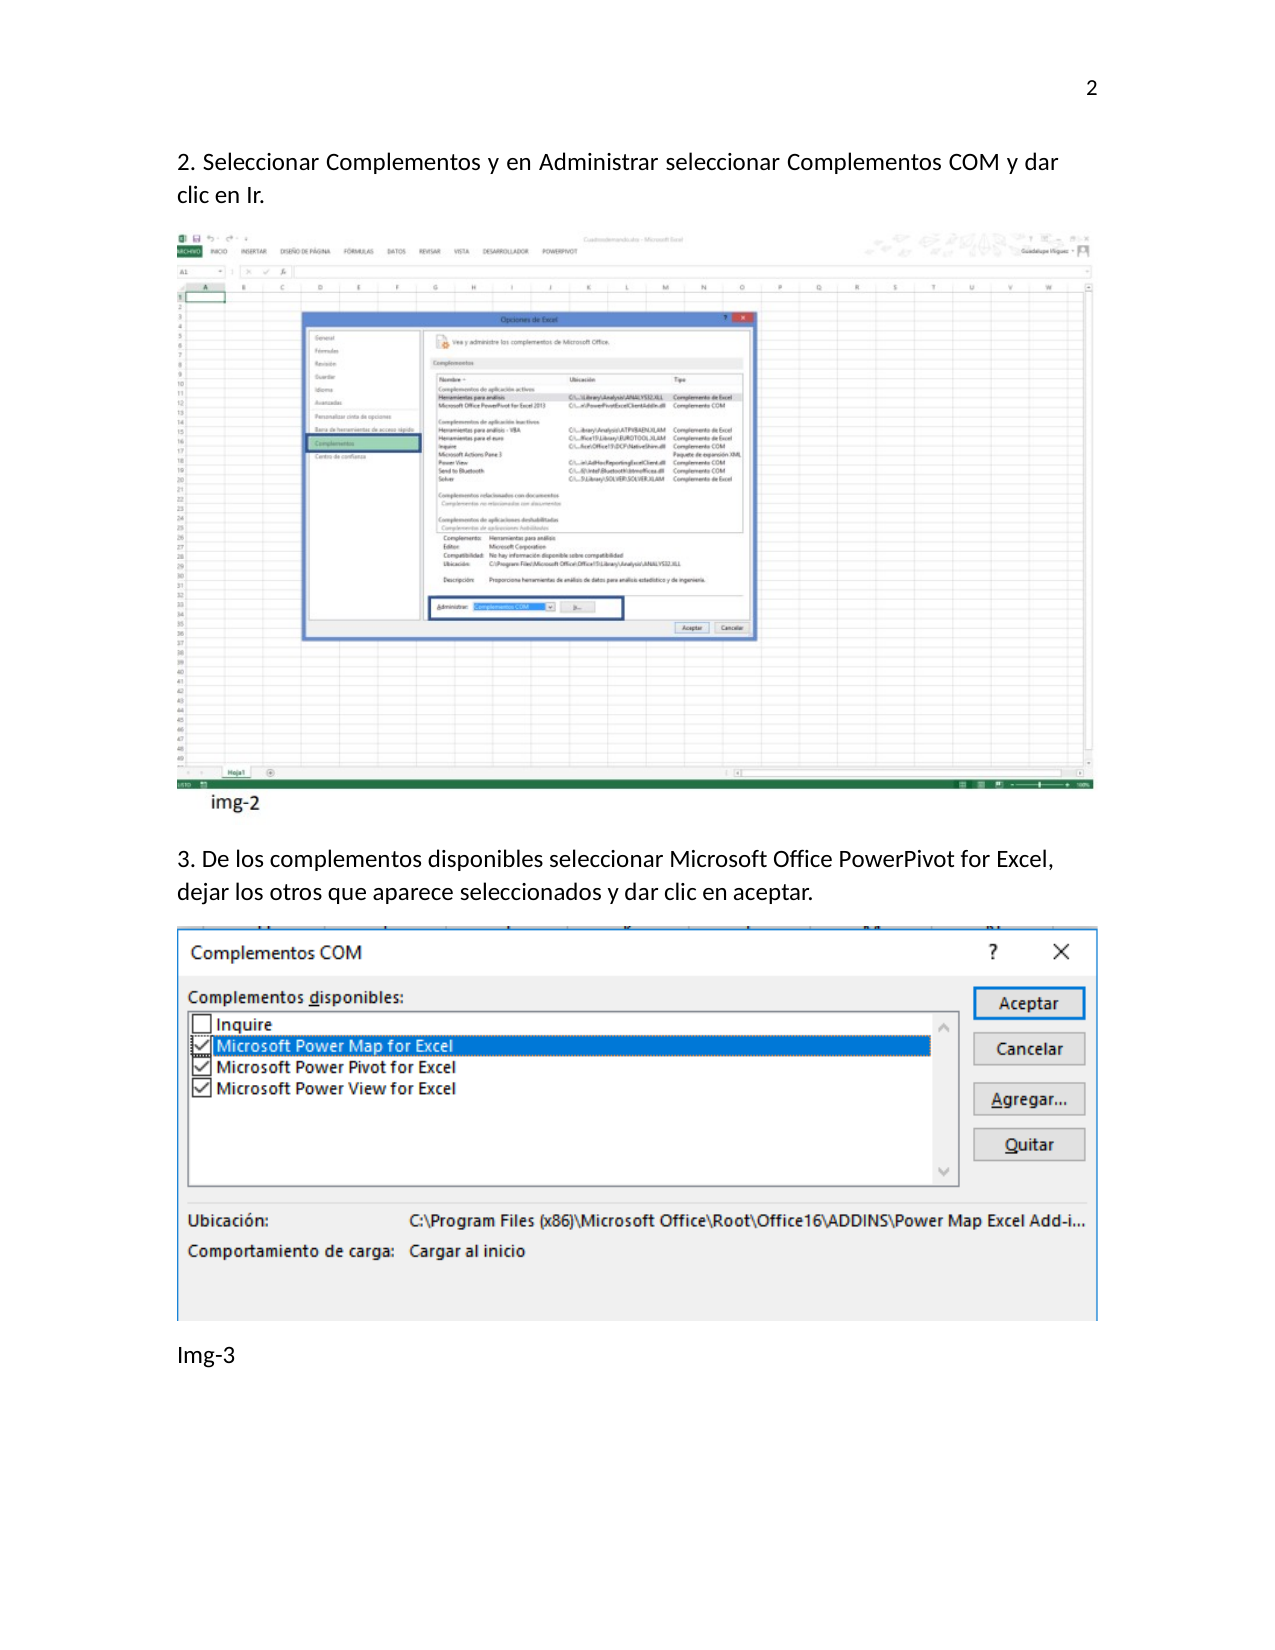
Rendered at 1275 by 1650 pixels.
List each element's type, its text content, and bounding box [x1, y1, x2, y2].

text_box [177, 926, 1098, 1321]
text_box [177, 230, 1098, 825]
text_box 2 2. Seleccionar Complementos y en Administrar seleccionar Complementos COM y dar clic en Ir. [174, 72, 1100, 213]
text_box 3. De los complementos disponibles seleccionar Microsoft Office PowerPivot for Excel, dejar los otros que aparece seleccionados y dar clic en aceptar. [175, 839, 1100, 909]
text_box Img-3 [175, 1338, 238, 1372]
